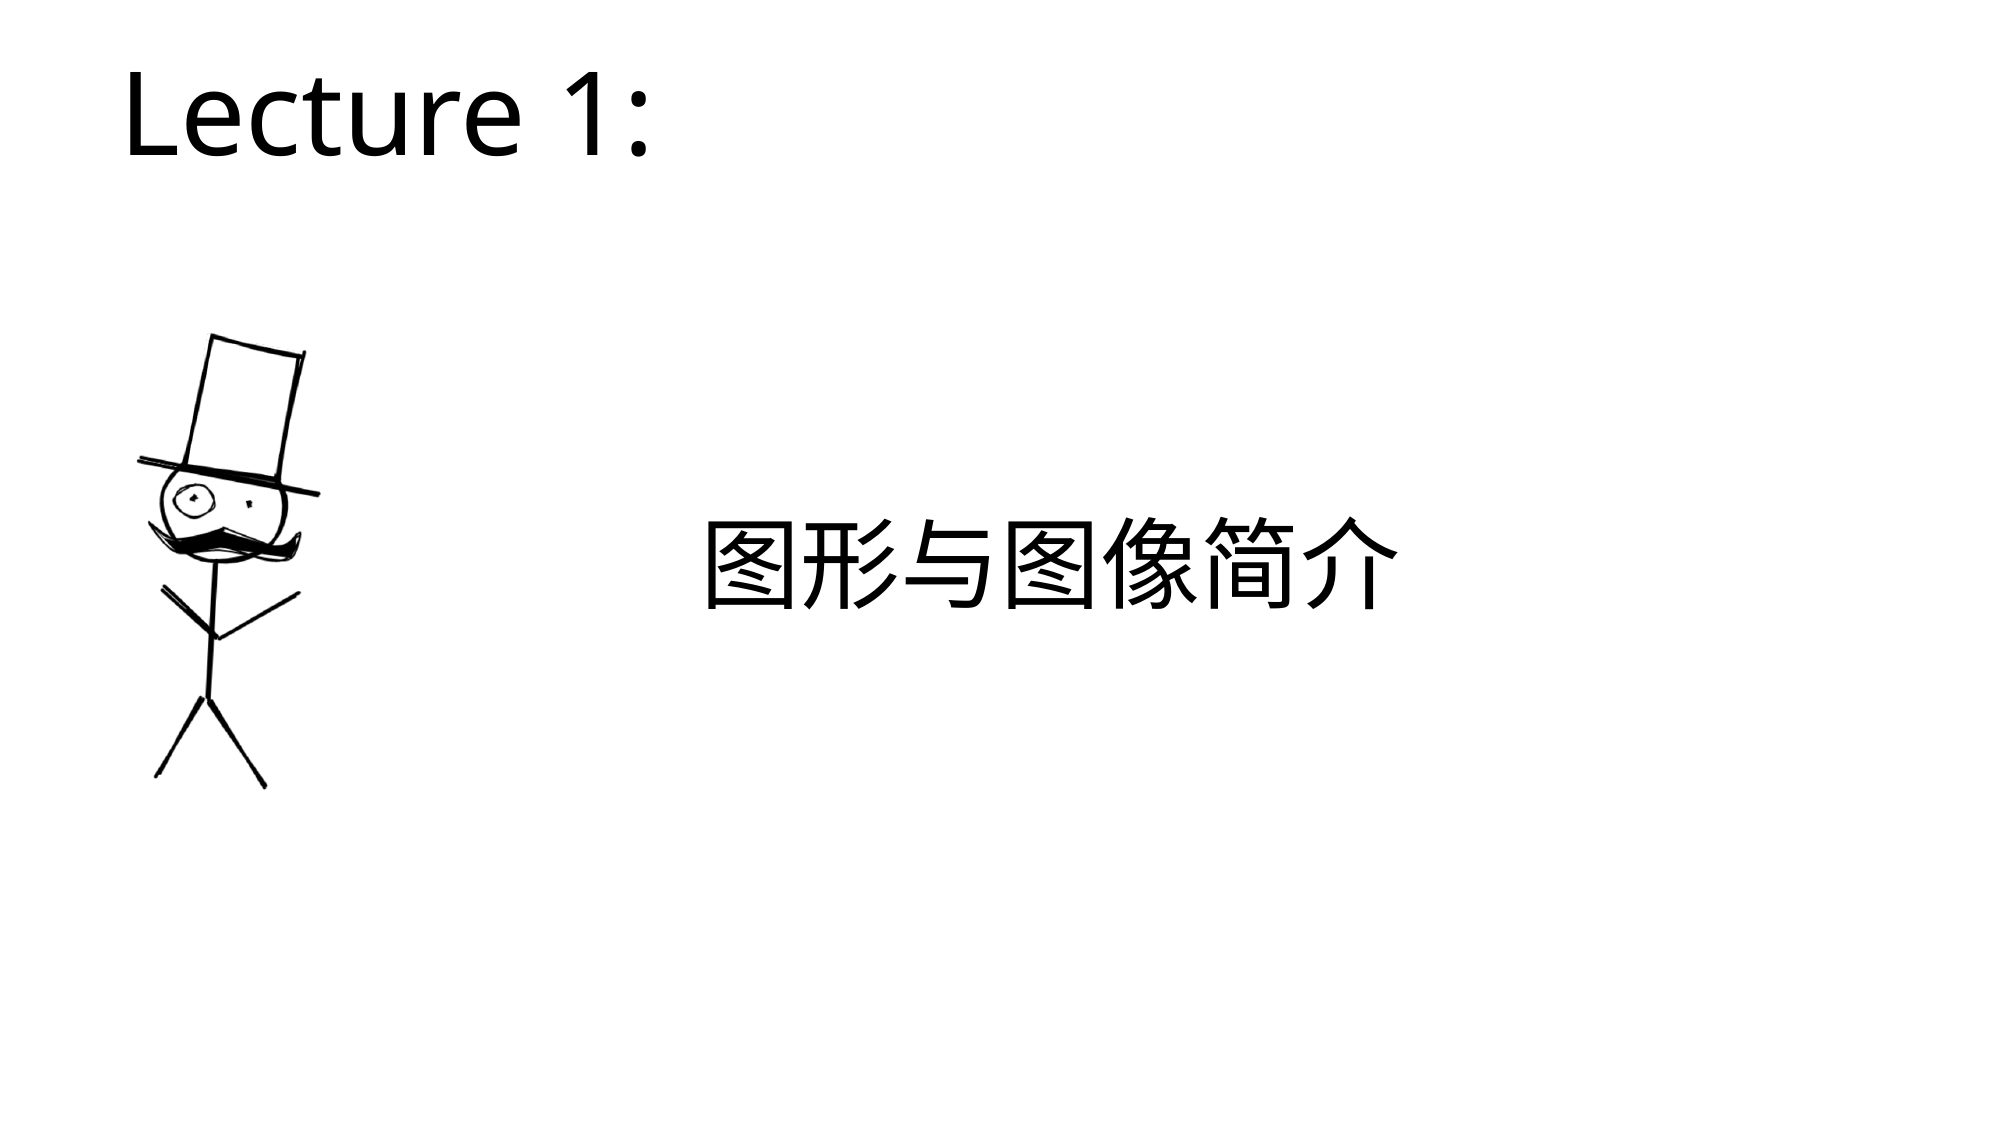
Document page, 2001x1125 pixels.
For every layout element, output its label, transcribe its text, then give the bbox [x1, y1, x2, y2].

picture [121, 320, 336, 805]
text_box 图形与图像简介 [685, 494, 1524, 630]
title Lecture 1: [57, 47, 717, 188]
